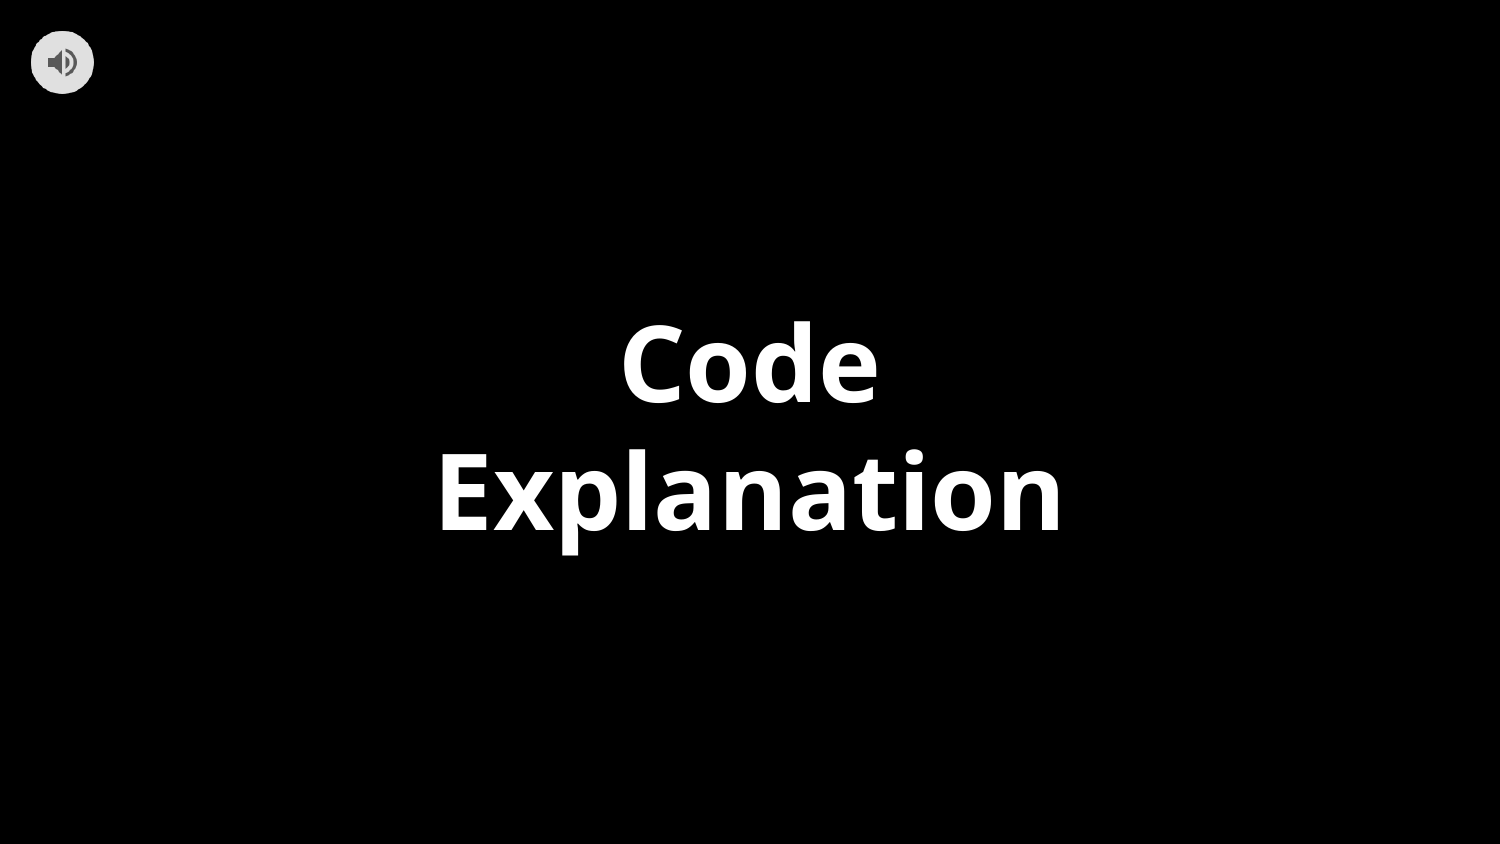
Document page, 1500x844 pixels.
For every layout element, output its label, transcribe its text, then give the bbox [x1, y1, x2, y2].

picture [24, 24, 101, 101]
title Code Explanation [51, 194, 1449, 653]
